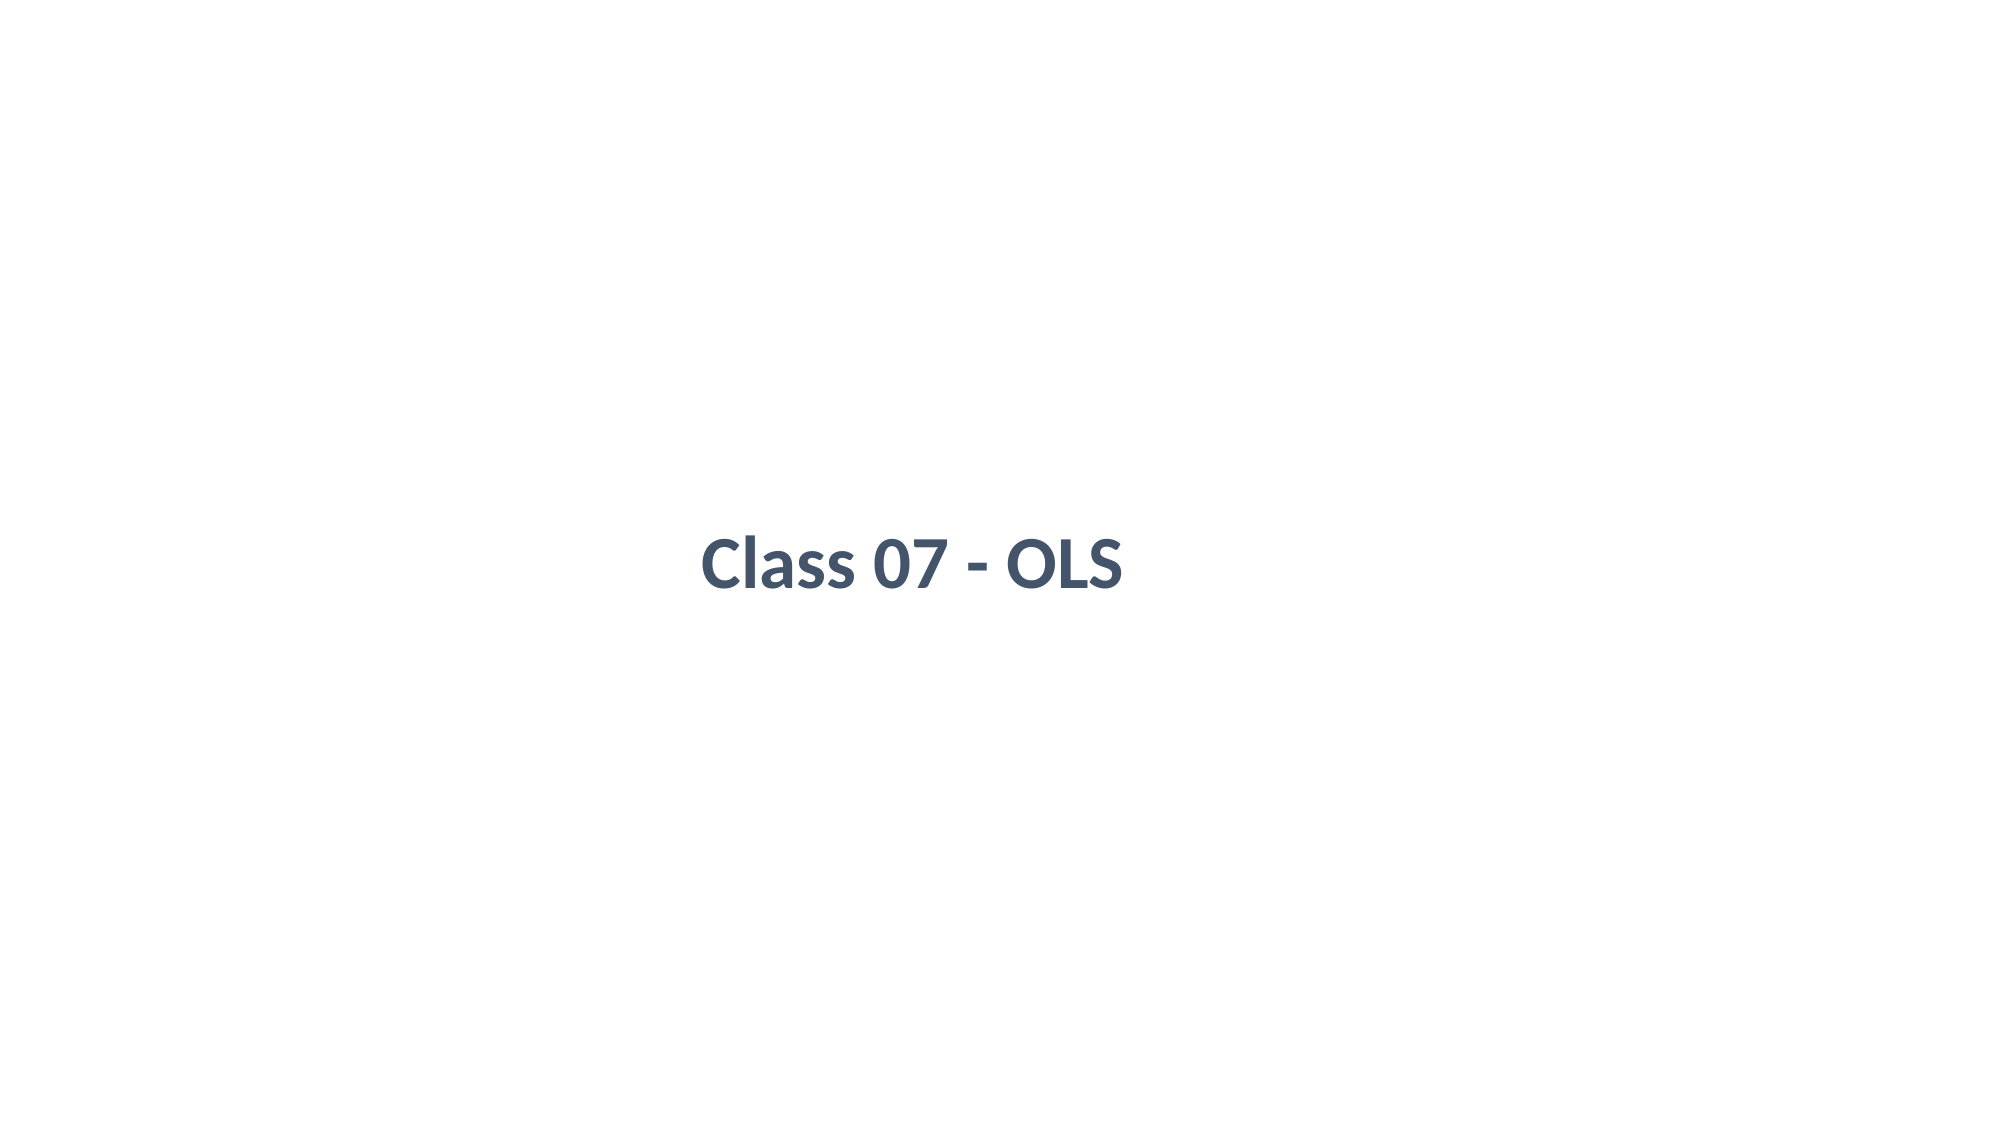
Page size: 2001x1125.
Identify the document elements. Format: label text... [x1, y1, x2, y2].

text_box Class 07 - OLS [686, 513, 1466, 612]
